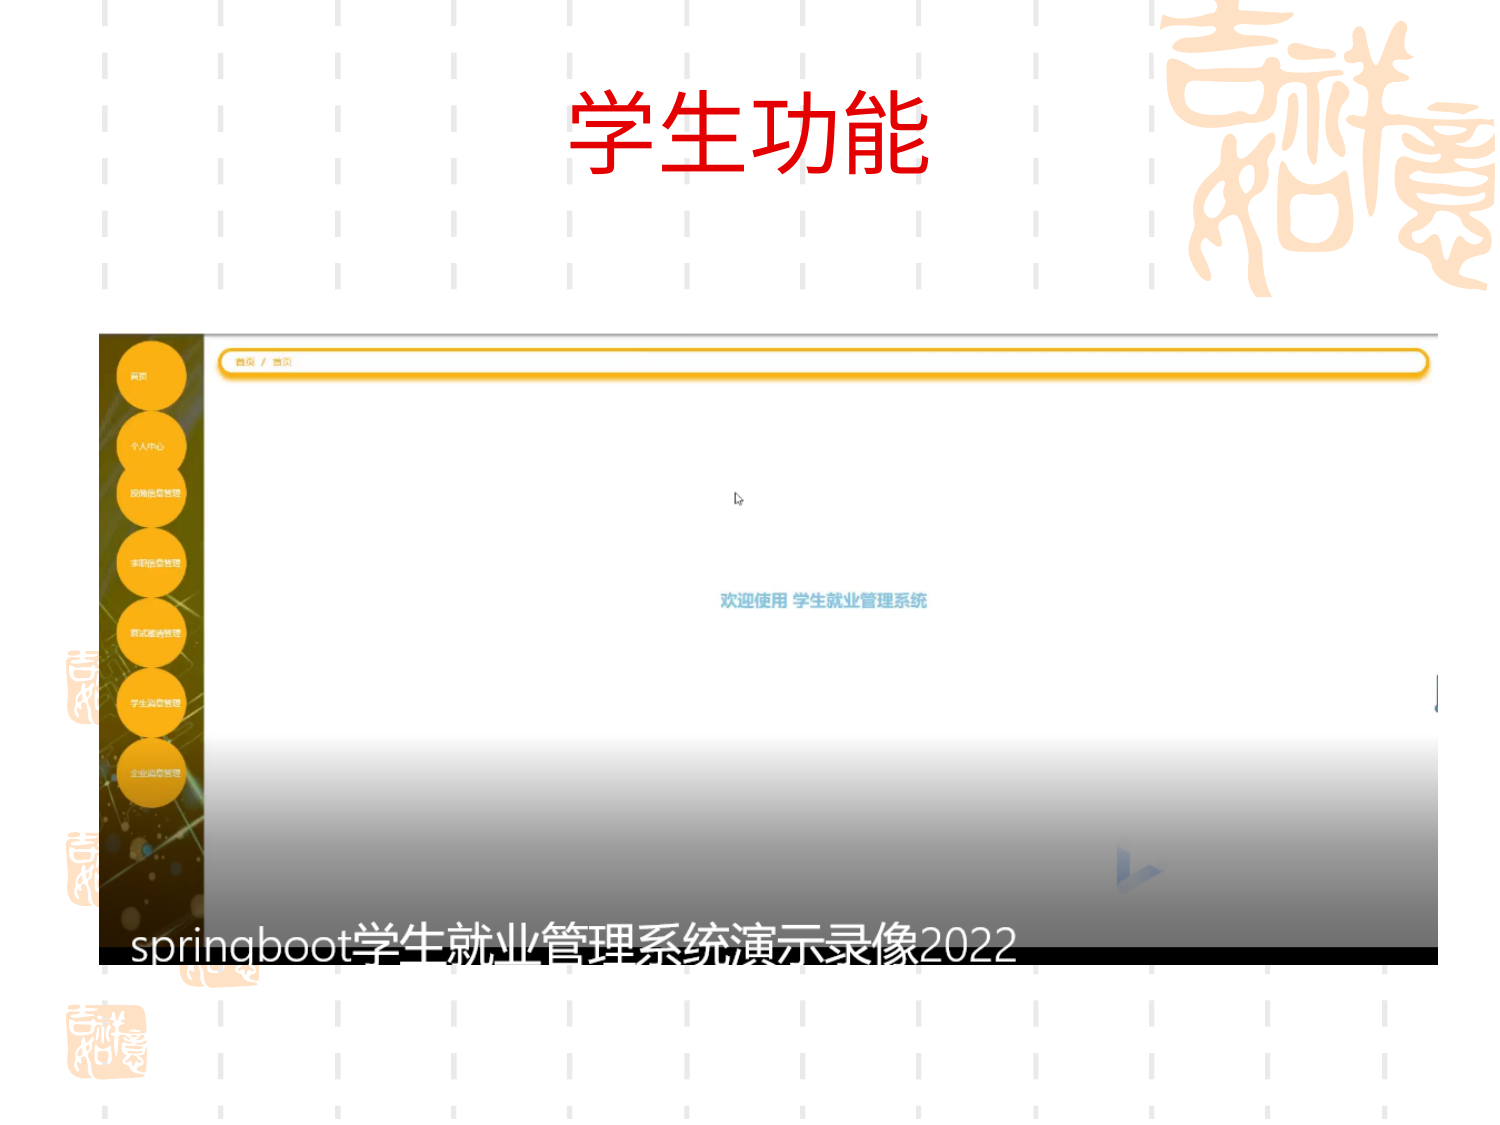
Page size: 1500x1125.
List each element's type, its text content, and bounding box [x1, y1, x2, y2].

title 学生功能 [48, 37, 1451, 226]
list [99, 297, 1438, 966]
